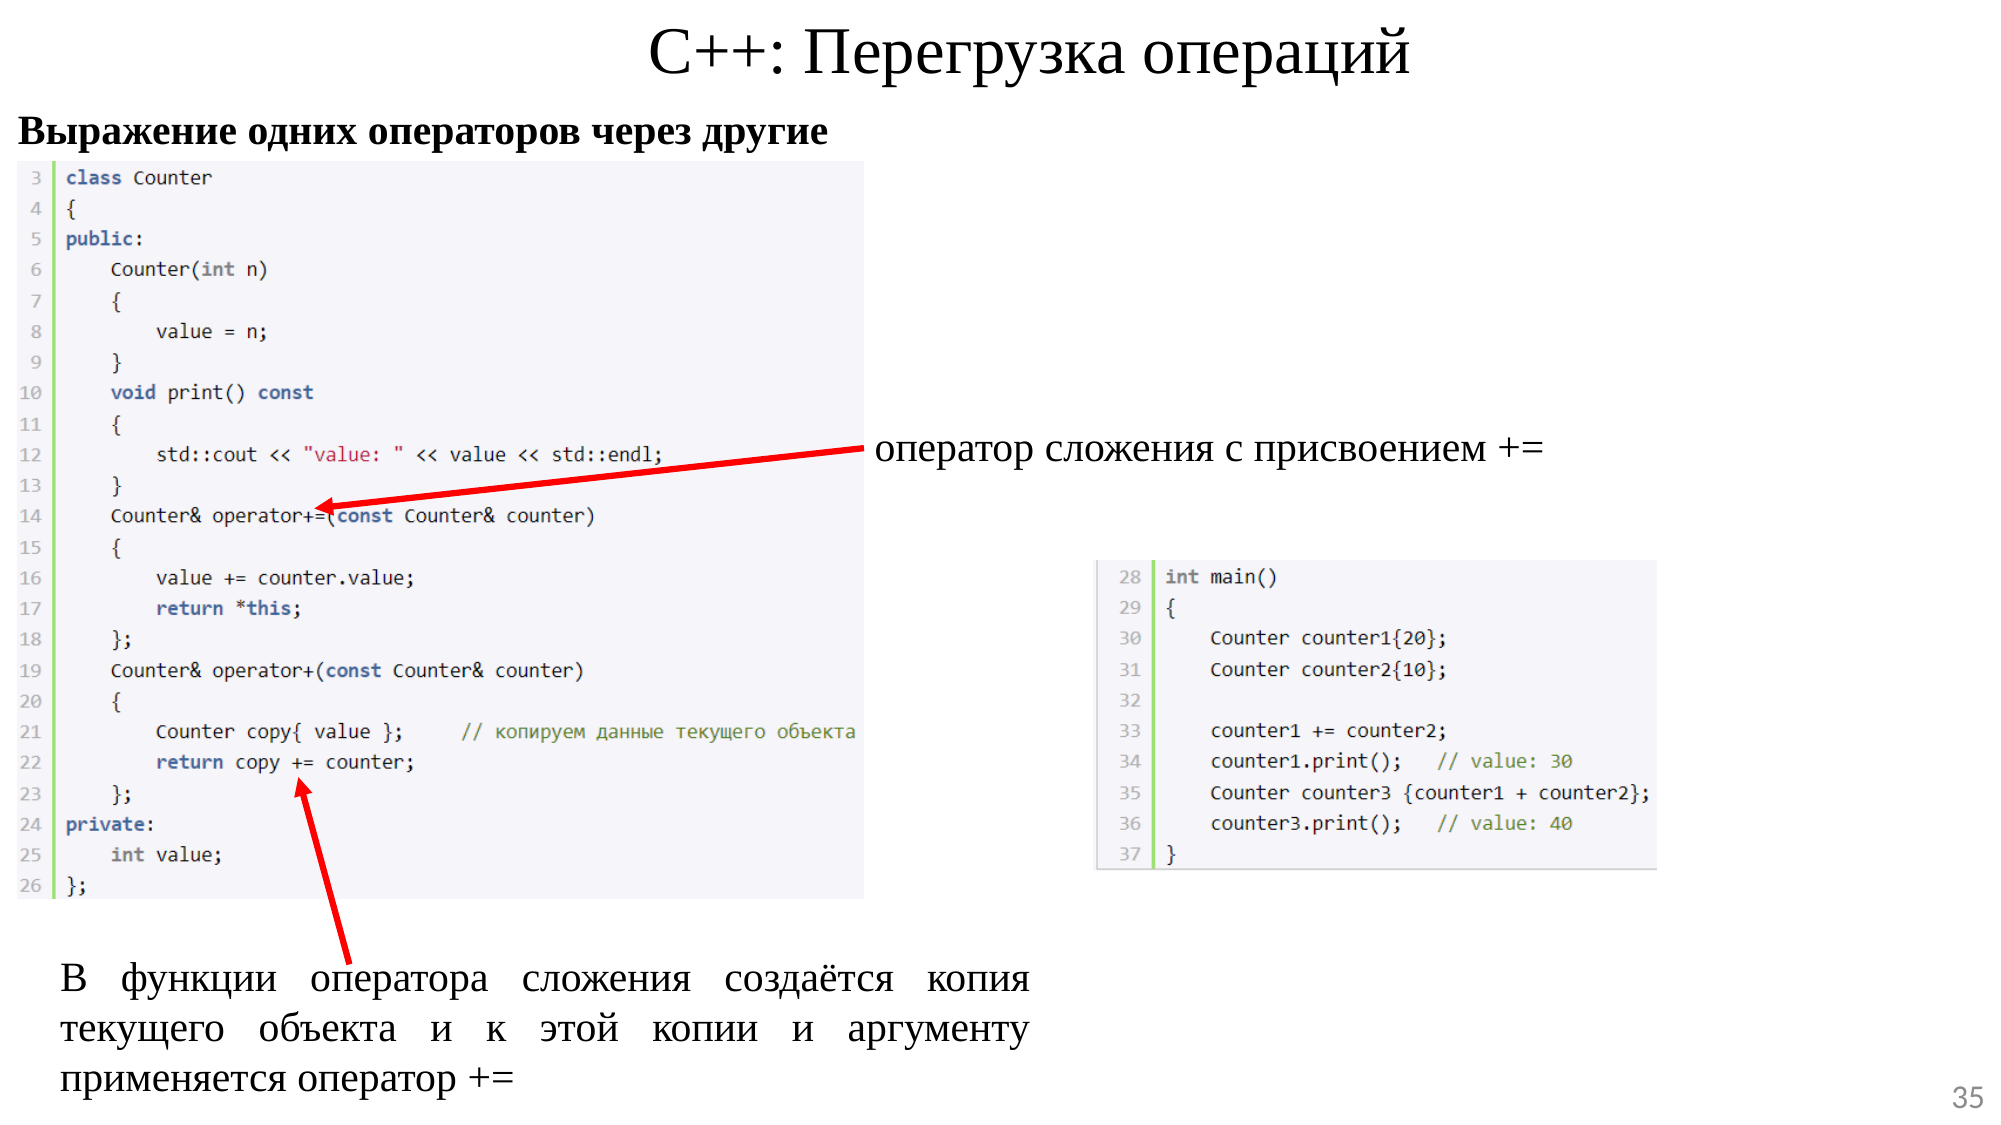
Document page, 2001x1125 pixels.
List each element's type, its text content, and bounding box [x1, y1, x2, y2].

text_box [314, 448, 864, 509]
picture [1093, 560, 1657, 871]
text_box оператор сложения с присвоением += [864, 412, 1560, 478]
text_box В функции оператора сложения создаётся копия текущего объекта и к этой копии и аргументу применяется оператор += [45, 942, 1046, 1108]
text_box Выражение одних операторов через другие [3, 95, 844, 161]
picture [17, 161, 864, 899]
text_box C++: Перегрузка операций [564, 0, 1497, 95]
slide_number 35 [1926, 1065, 2000, 1125]
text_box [298, 777, 350, 965]
